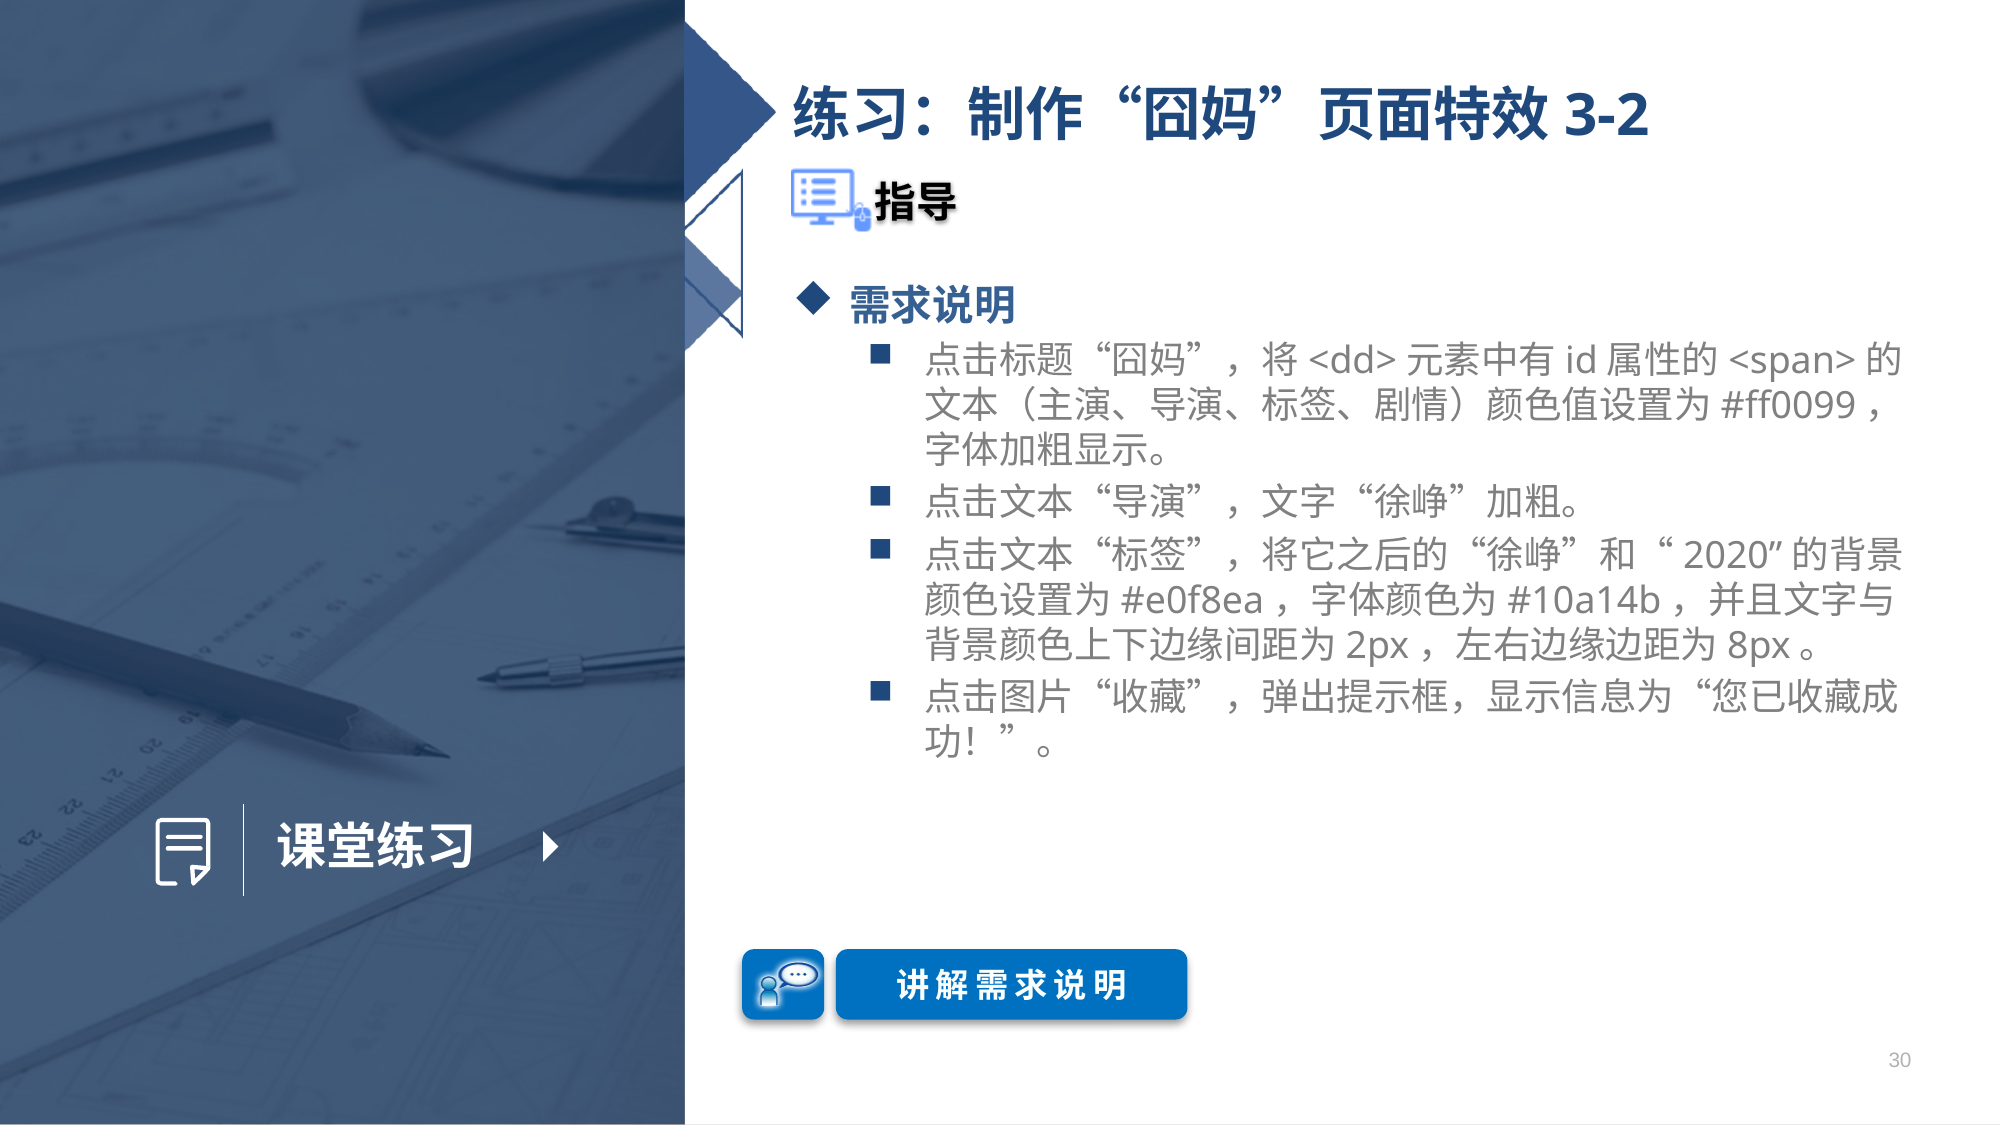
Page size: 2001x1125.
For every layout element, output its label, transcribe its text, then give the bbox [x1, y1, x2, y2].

title 练习：制作“囧妈”页面特效3-2 [779, 58, 1947, 167]
slide_number 30 [1851, 1029, 1949, 1090]
list 需求说明 点击标题“囧妈”，将<dd>元素中有id属性的<span>的文本（主演、导演、标签、剧情）颜色值设置为#ff0099，字体加粗显示。 点击文本“导演”，文字“徐峥”加粗。 点击文本“标签”，将它之后的“徐峥”和“2020”的背景颜色设置为#e0f8ea，字体颜色为#10a14b，并且文字与背景颜色上下边缘间距为2px，左右边缘边距为8px。 点击图片“收藏”，弹出提示框，显示信息为“您已收藏成功！”。 [779, 271, 1947, 1058]
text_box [791, 163, 974, 246]
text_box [741, 948, 1188, 1020]
picture [684, 0, 776, 410]
